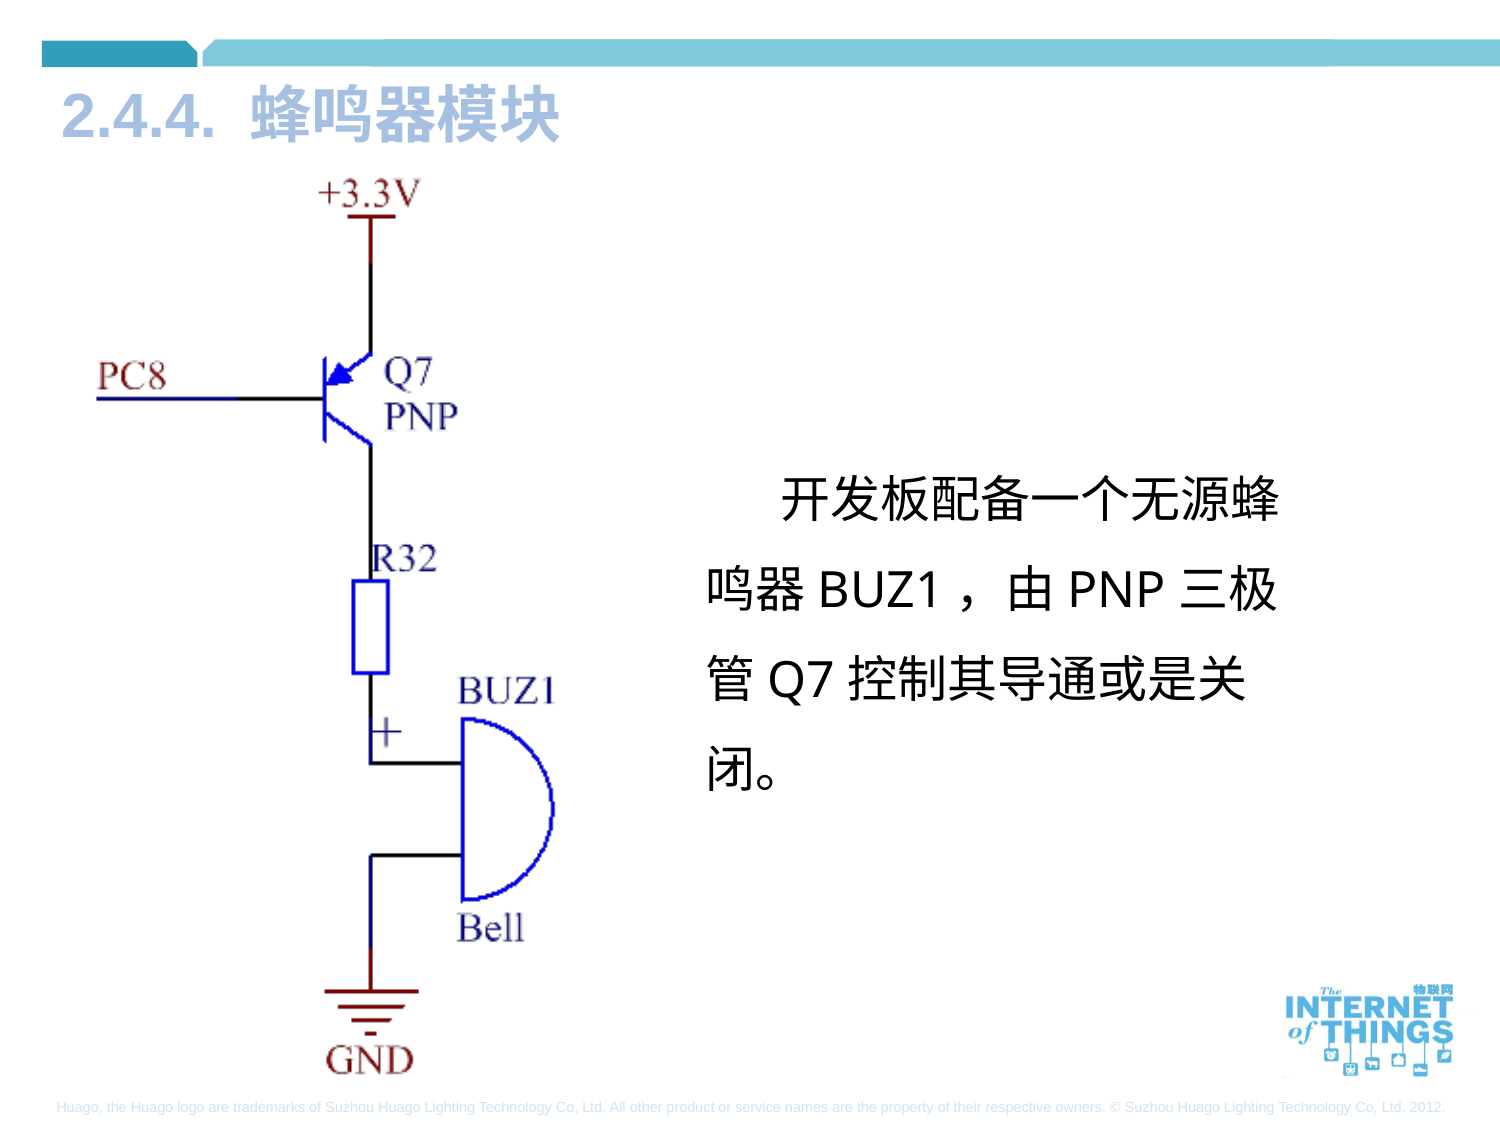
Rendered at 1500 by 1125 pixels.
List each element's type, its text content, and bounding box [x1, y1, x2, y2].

text_box 开发板配备一个无源蜂鸣器BUZ1，由PNP三极管Q7控制其导通或是关闭。 [690, 430, 1324, 806]
text_box 2.4.4. 蜂鸣器模块 [46, 68, 1122, 158]
picture [70, 148, 584, 1107]
picture [1283, 984, 1475, 1078]
